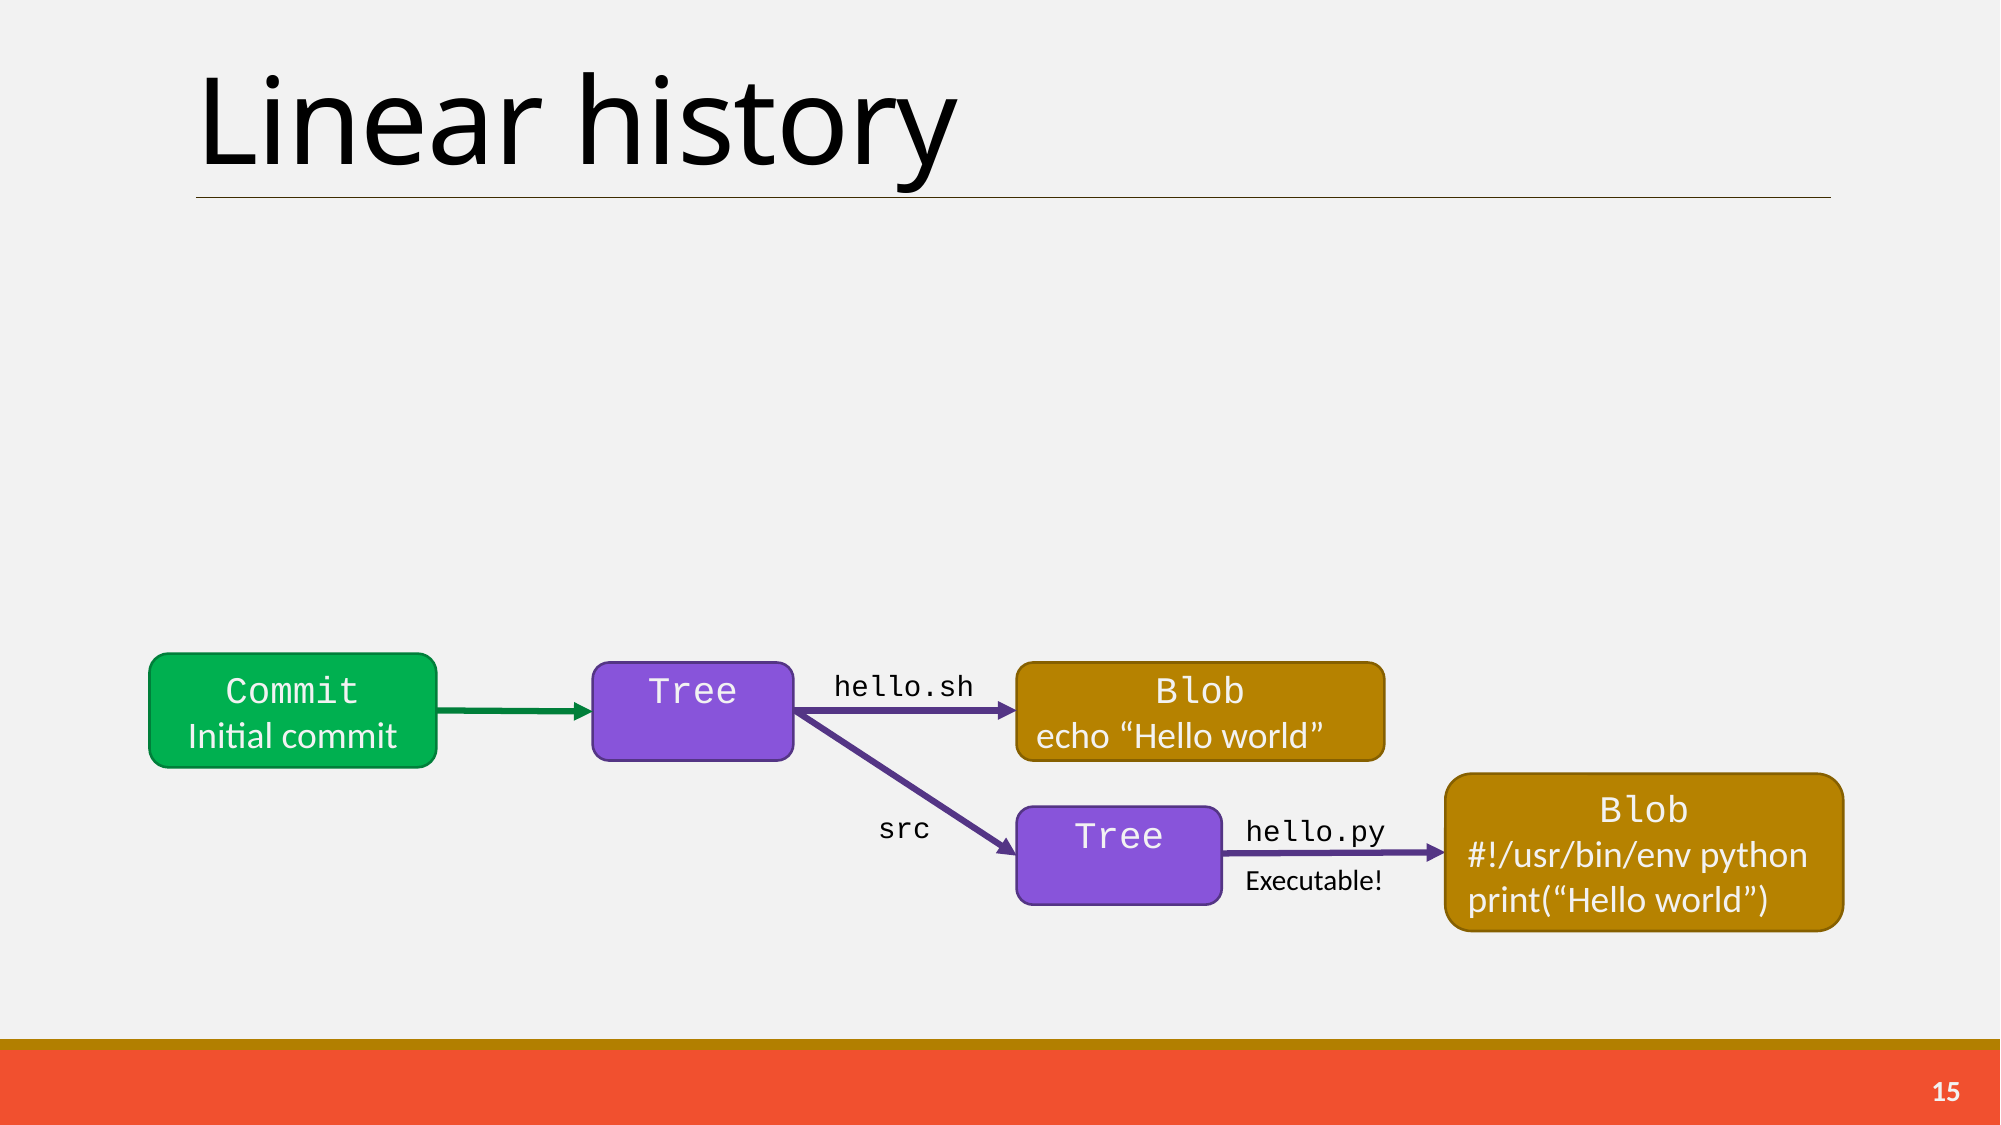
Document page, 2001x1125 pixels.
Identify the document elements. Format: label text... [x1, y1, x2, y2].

text_box hello.sh [819, 659, 991, 706]
text_box Tree [591, 661, 795, 762]
text_box Commit Initial commit [148, 652, 438, 769]
slide_number 14 [1760, 1059, 1976, 1120]
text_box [796, 710, 1018, 857]
text_box hello.py [1230, 805, 1403, 848]
text_box Blob echo “Hello world” [1015, 661, 1386, 762]
title Linear history [180, 37, 1830, 197]
text_box Blob #!/usr/bin/env python print(“Hello world”) [1443, 772, 1845, 933]
text_box Tree [1015, 805, 1224, 906]
text_box Executable! [1230, 862, 1403, 904]
